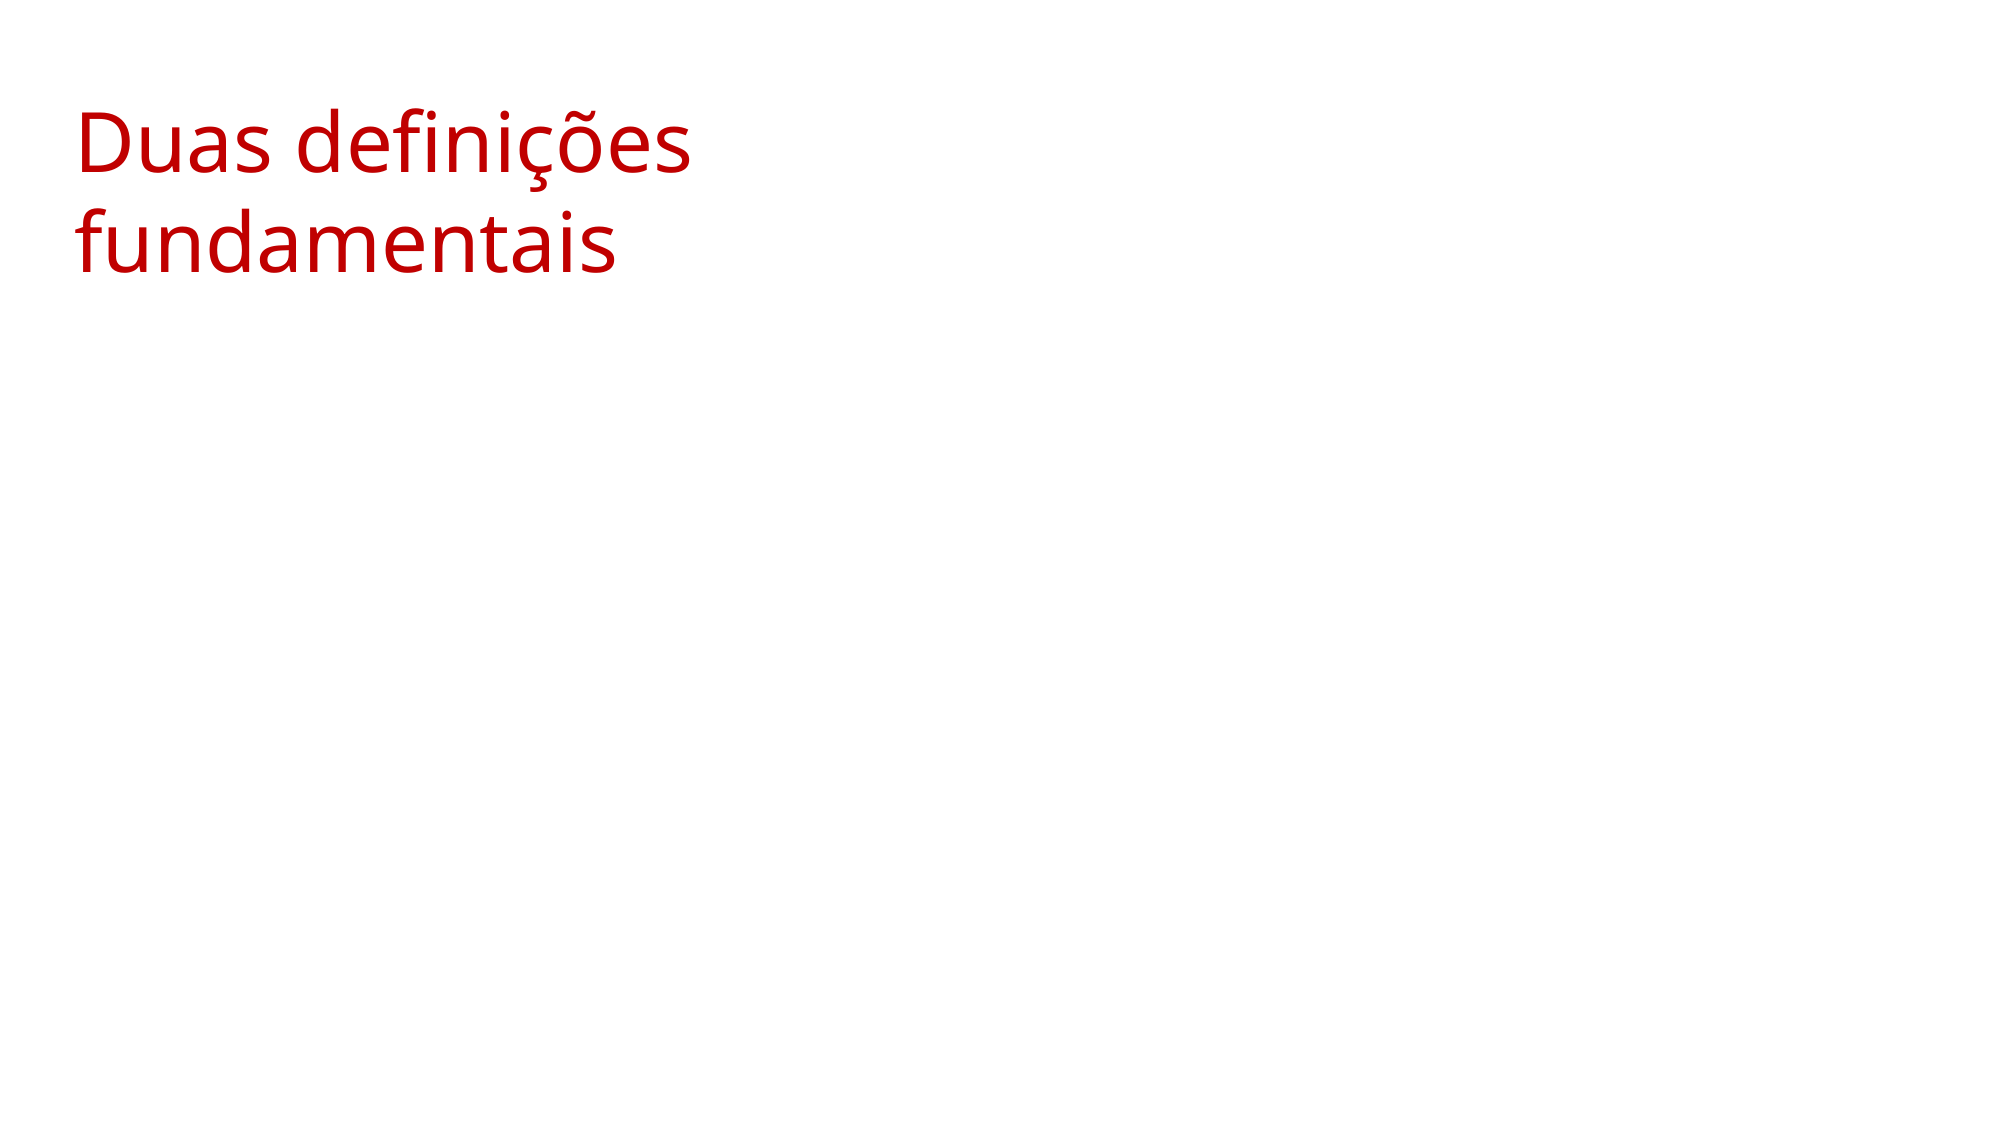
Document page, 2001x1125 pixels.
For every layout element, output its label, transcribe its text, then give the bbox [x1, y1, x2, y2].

text_box Duas definições fundamentais [59, 81, 1173, 297]
